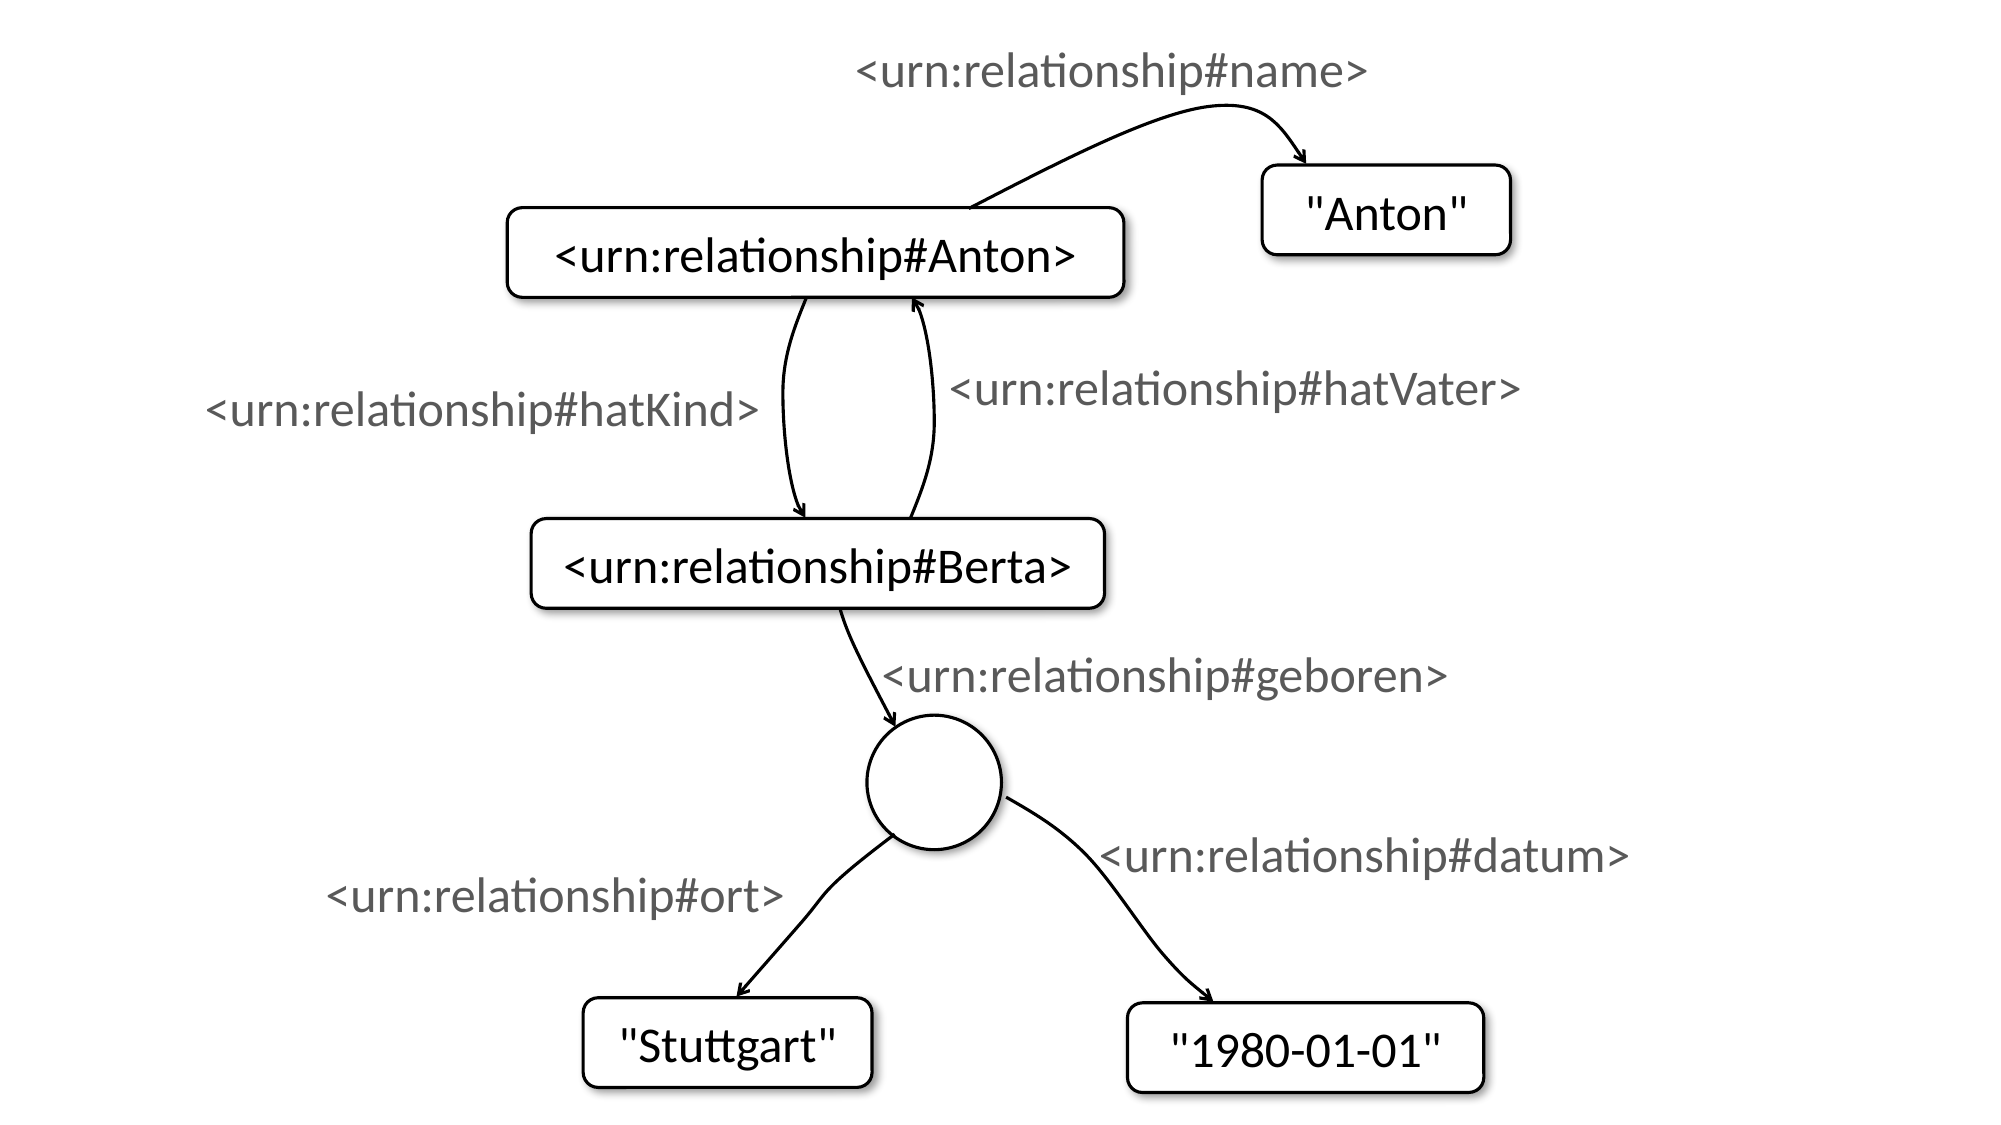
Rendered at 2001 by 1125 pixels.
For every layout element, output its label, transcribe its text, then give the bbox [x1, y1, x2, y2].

text_box [807, 833, 896, 925]
text_box <urn:relationship#geboren> [866, 635, 1511, 710]
text_box [968, 106, 1307, 210]
text_box [736, 930, 802, 997]
text_box "Anton" [1261, 164, 1512, 256]
text_box [909, 297, 936, 519]
text_box [784, 444, 806, 518]
text_box <urn:relationship#hatVater> [934, 348, 1551, 423]
text_box [1100, 890, 1214, 1002]
text_box "Stuttgart" [582, 996, 874, 1089]
text_box [783, 296, 808, 368]
text_box <urn:relationship#ort> [310, 854, 807, 930]
text_box "1980-01-01" [1126, 1001, 1485, 1094]
text_box [882, 710, 896, 727]
text_box [1005, 796, 1084, 874]
text_box <urn:relationship#datum> [1084, 815, 1678, 890]
text_box <urn:relationship#hatKind> [189, 368, 807, 444]
text_box <urn:relationship#Anton> [506, 206, 1125, 299]
text_box <urn:relationship#Berta> [530, 517, 1106, 610]
text_box [865, 714, 1003, 851]
text_box <urn:relationship#name> [840, 30, 1416, 106]
text_box [838, 607, 866, 673]
